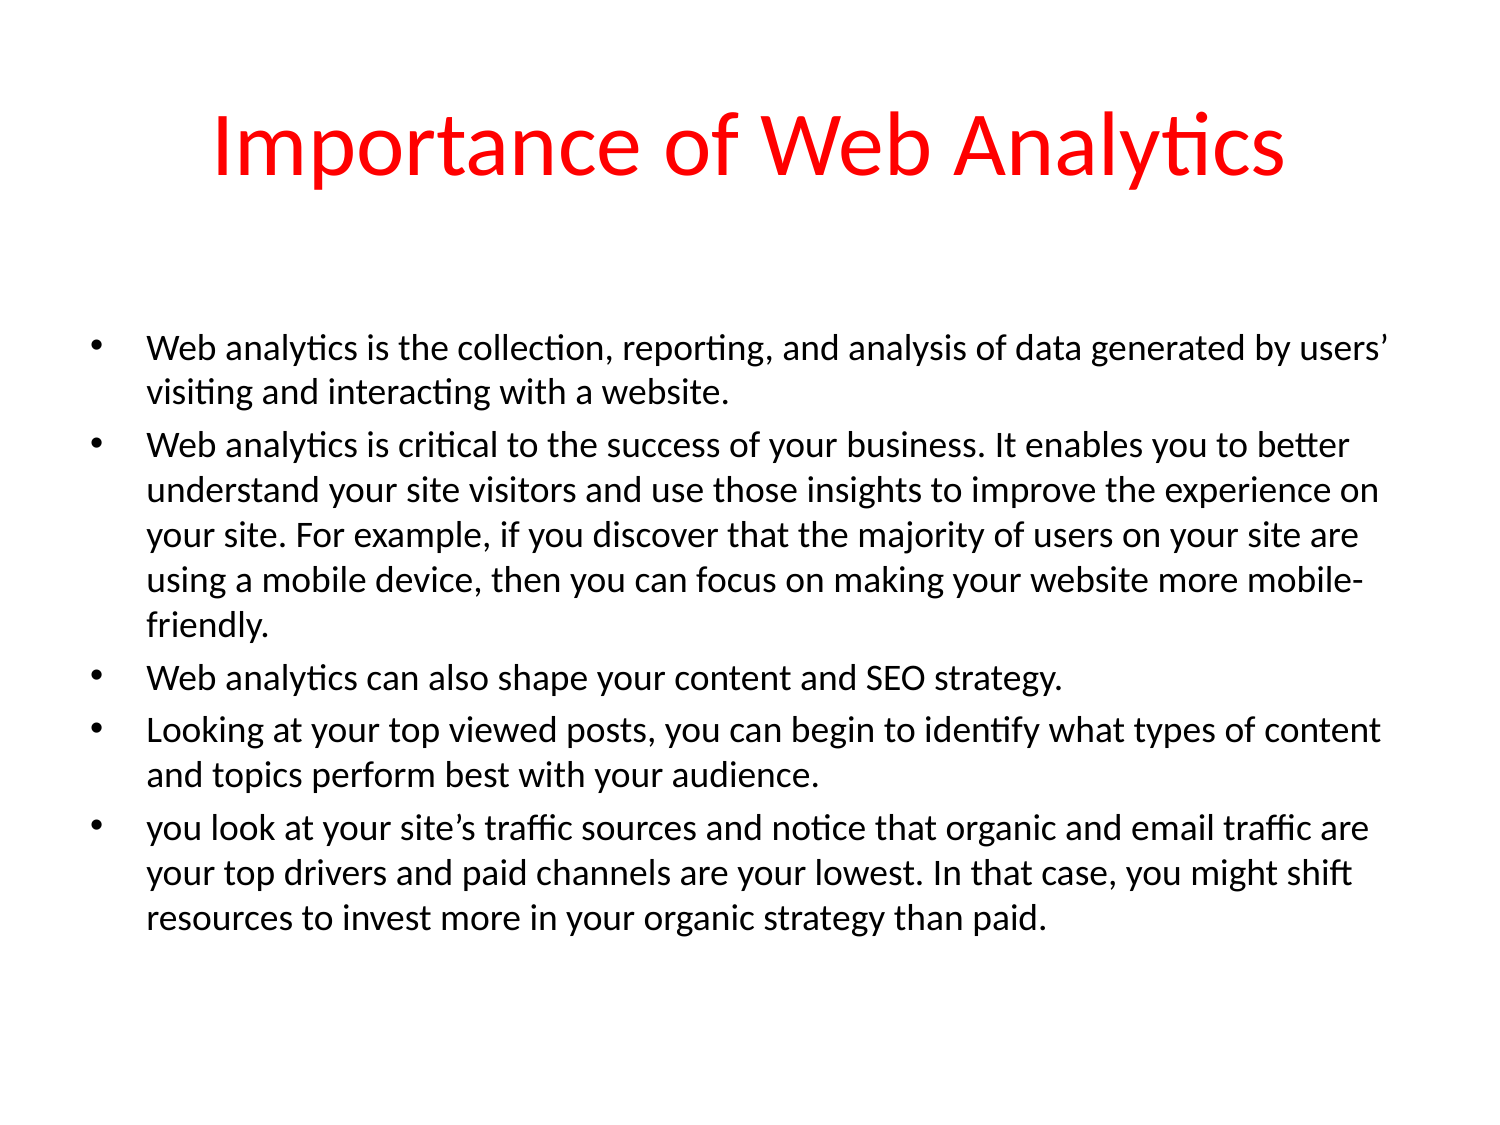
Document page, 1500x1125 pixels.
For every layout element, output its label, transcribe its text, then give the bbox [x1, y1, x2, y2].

title Importance of Web Analytics [75, 45, 1425, 233]
list Web analytics is the collection, reporting, and analysis of data generated by users’ visiting and interacting with a website. Web analytics is critical to the success of your business. It enables you to better understand your site visitors and use those insights to improve the experience on your site. For example, if you discover that the majority of users on your site are using a mobile device, then you can focus on making your website more mobile-friendly. Web analytics can also shape your content and SEO strategy. Looking at your top viewed posts, you can begin to identify what types of content and topics perform best with your audience. you look at your site’s traffic sources and notice that organic and email traffic are your top drivers and paid channels are your lowest. In that case, you might shift resources to invest more in your organic strategy than paid. [75, 262, 1425, 1005]
